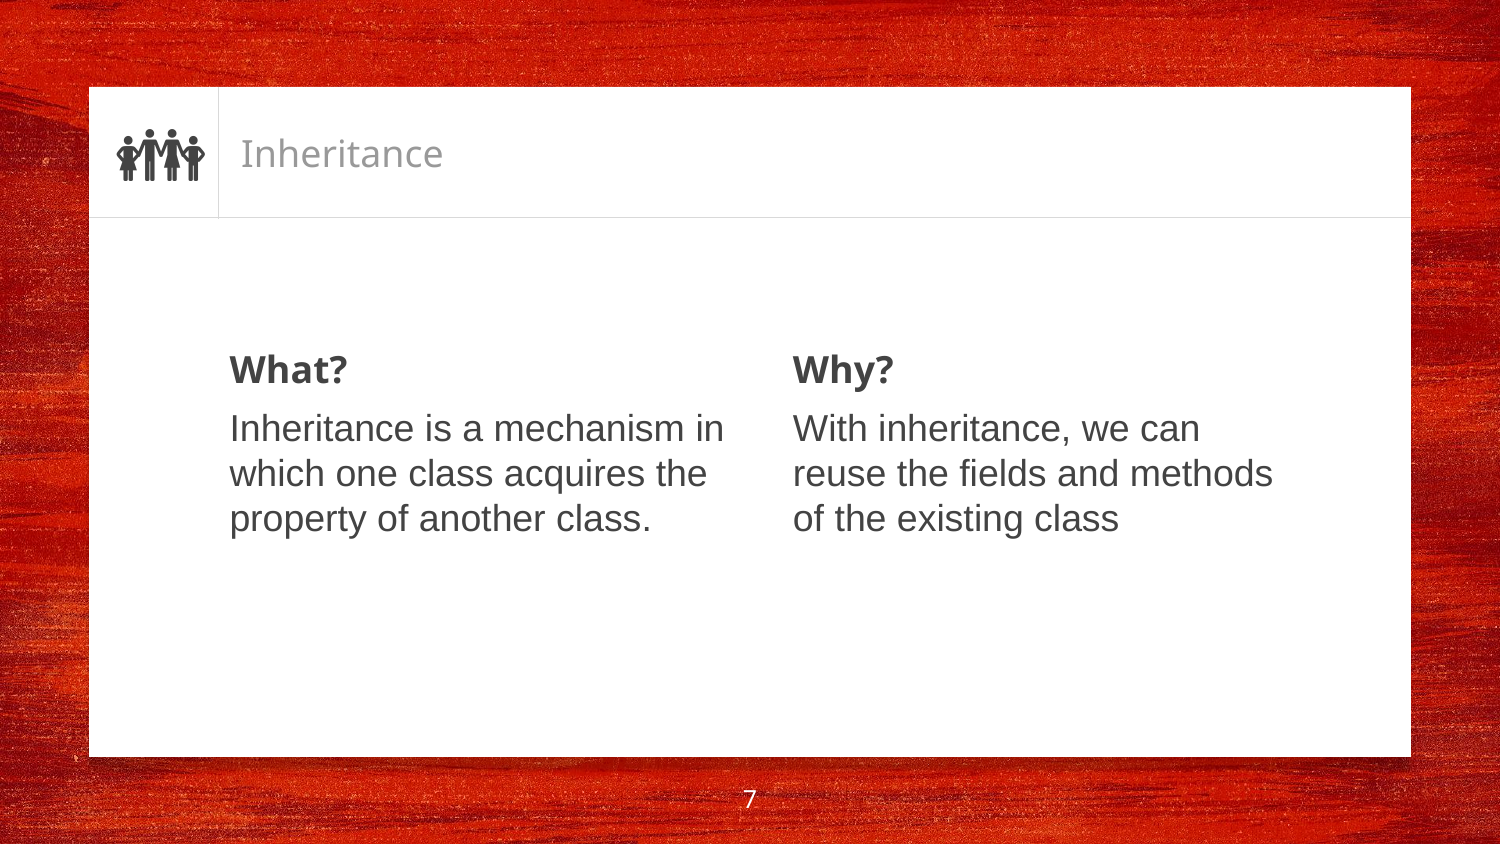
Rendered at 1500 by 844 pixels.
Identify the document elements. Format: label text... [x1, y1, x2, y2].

slide_number 7 [705, 756, 795, 844]
text_box 👪 [101, 99, 223, 204]
list Why? With inheritance, we can reuse the fields and methods of the existing class [777, 331, 1309, 570]
picture [0, 0, 1500, 844]
title Inheritance [226, 86, 1330, 218]
list What? Inheritance is a mechanism in which one class acquires the property of another class. [214, 331, 745, 611]
